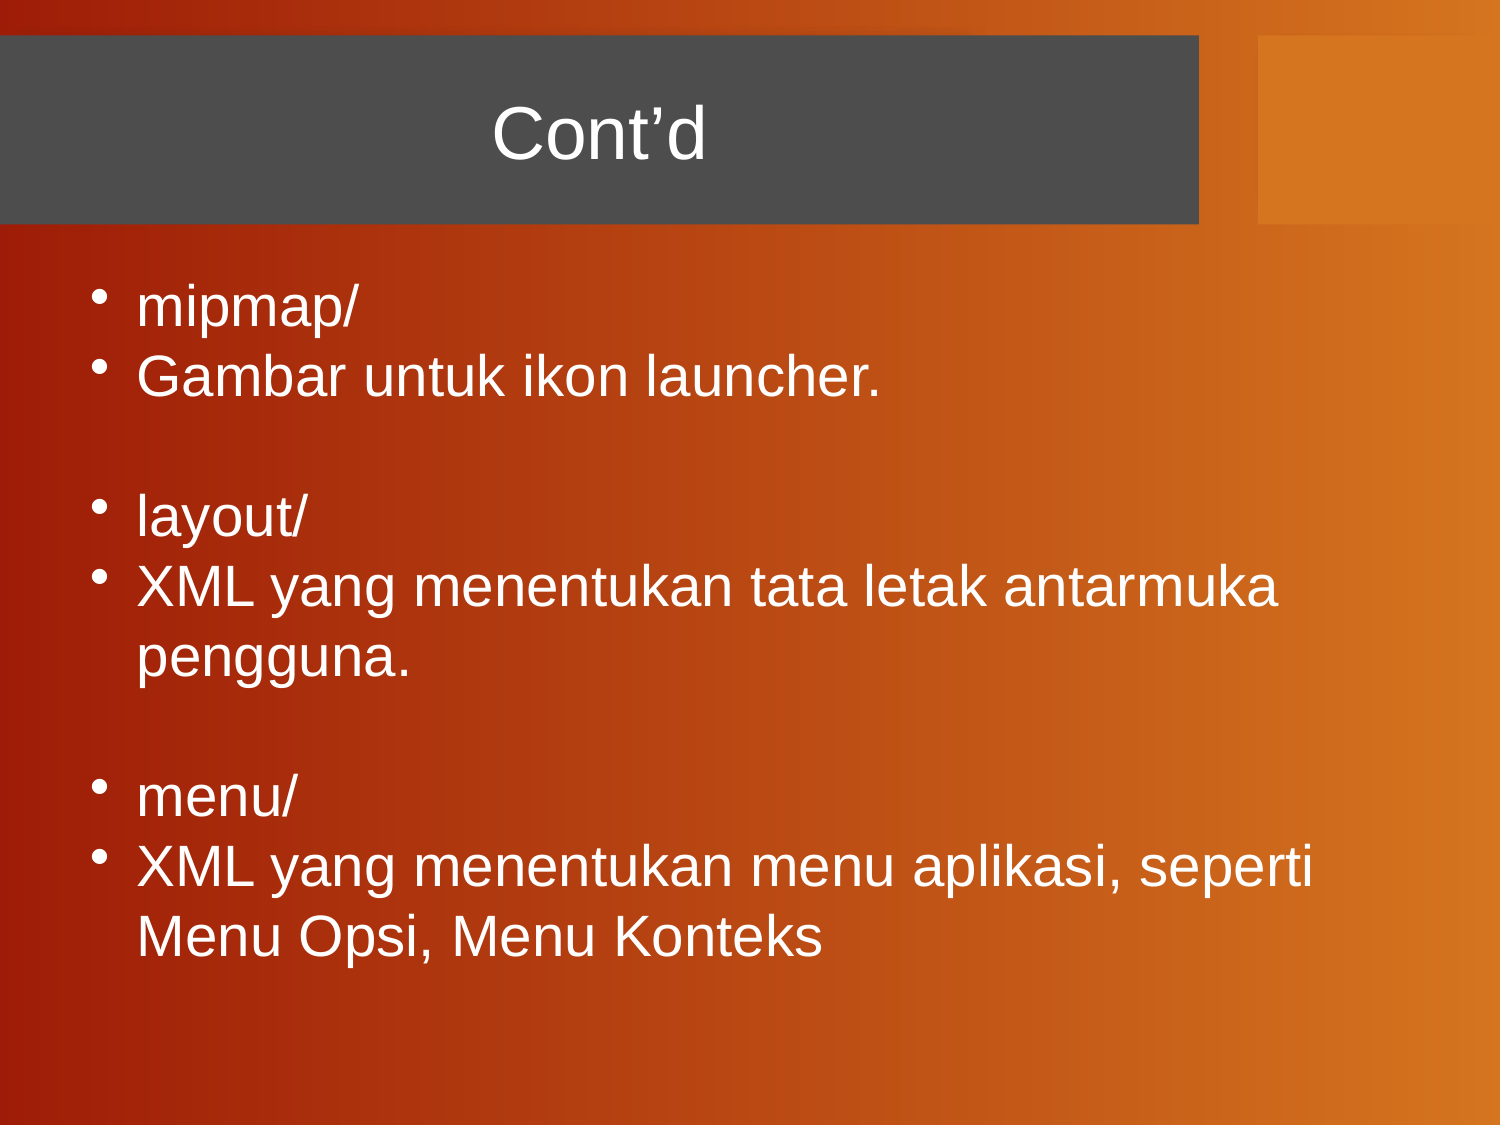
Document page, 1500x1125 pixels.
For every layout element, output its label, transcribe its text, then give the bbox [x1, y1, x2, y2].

title Cont’d [0, 35, 1199, 225]
list mipmap/ Gambar untuk ikon launcher. layout/ XML yang menentukan tata letak antarmuka pengguna. menu/ XML yang menentukan menu aplikasi, seperti Menu Opsi, Menu Konteks [75, 260, 1425, 1005]
